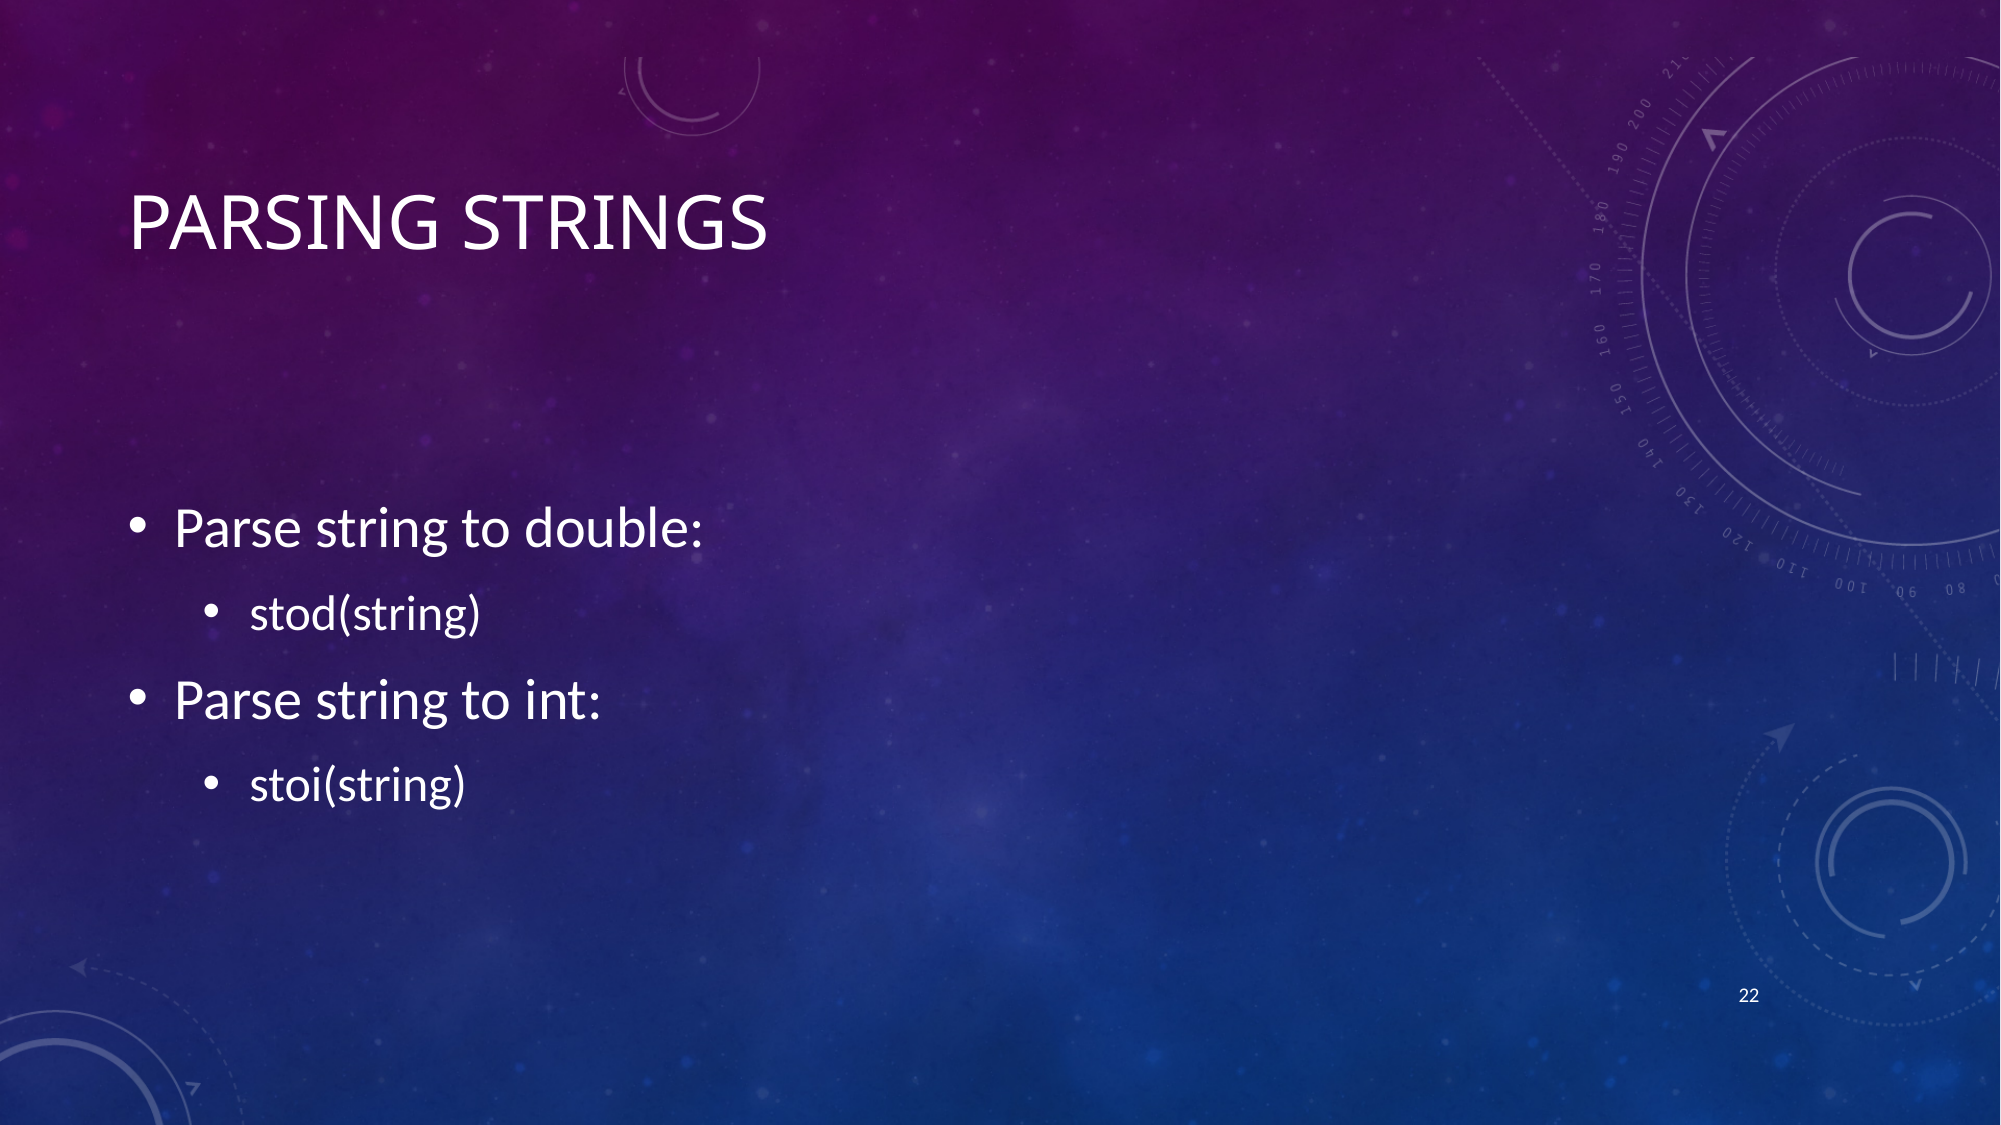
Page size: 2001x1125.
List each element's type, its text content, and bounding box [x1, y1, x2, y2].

title Parsing strings [112, 99, 1775, 339]
list Parse string to double: stod(string) Parse string to int: stoi(string) [112, 351, 1775, 950]
picture [0, 0, 2001, 1125]
slide_number 21 [1684, 963, 1775, 1025]
